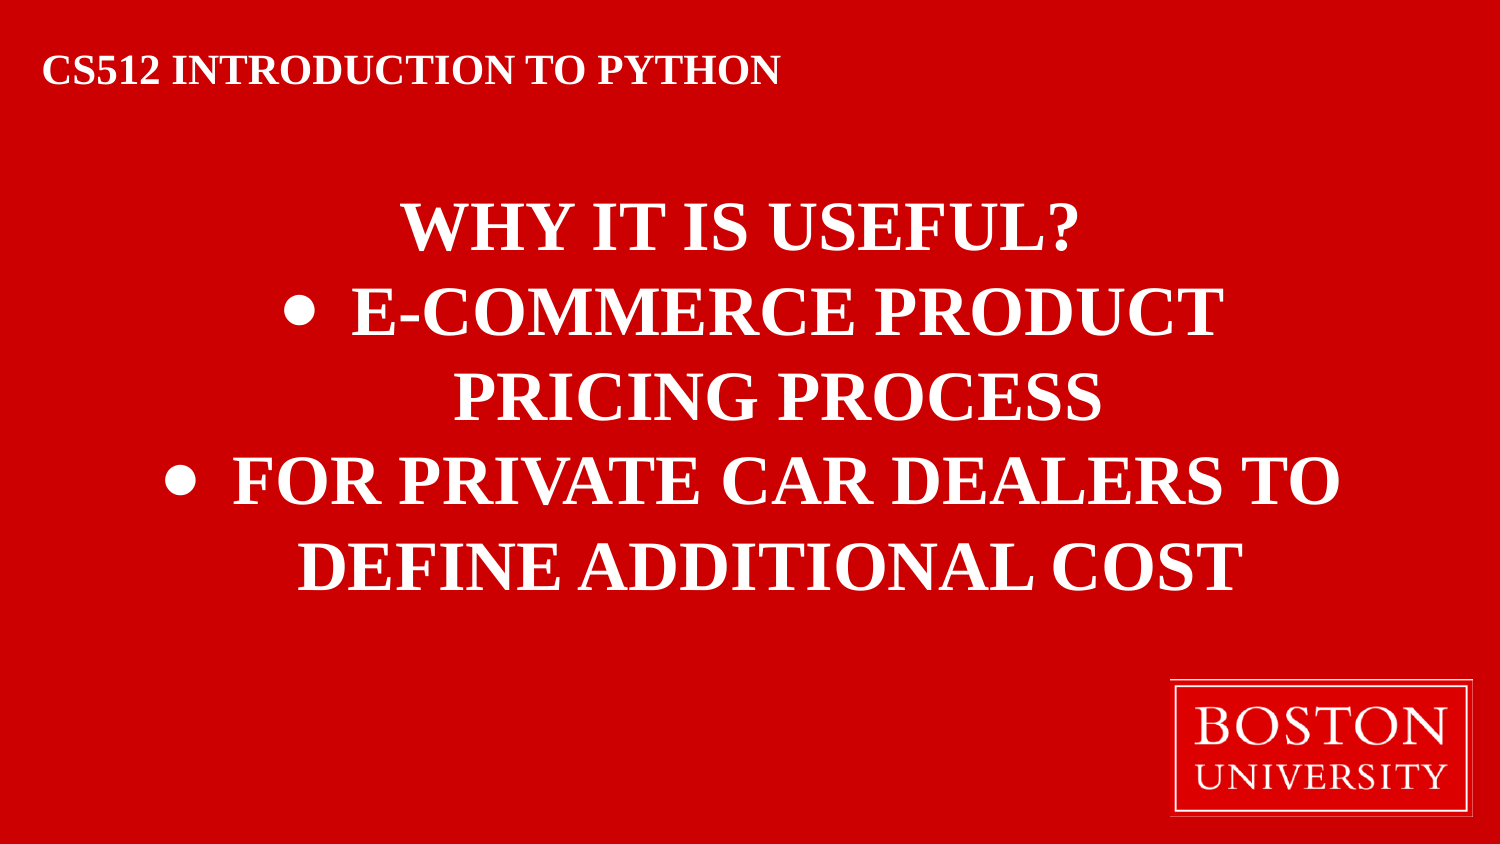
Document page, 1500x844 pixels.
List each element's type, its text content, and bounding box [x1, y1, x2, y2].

picture [1170, 679, 1473, 817]
subtitle CS512 INTRODUCTION TO PYTHON [26, 26, 868, 109]
text_box WHY IT IS USEFUL? E-COMMERCE PRODUCT PRICING PROCESS FOR PRIVATE CAR DEALERS TO DEFINE ADDITIONAL COST [141, 164, 1359, 619]
